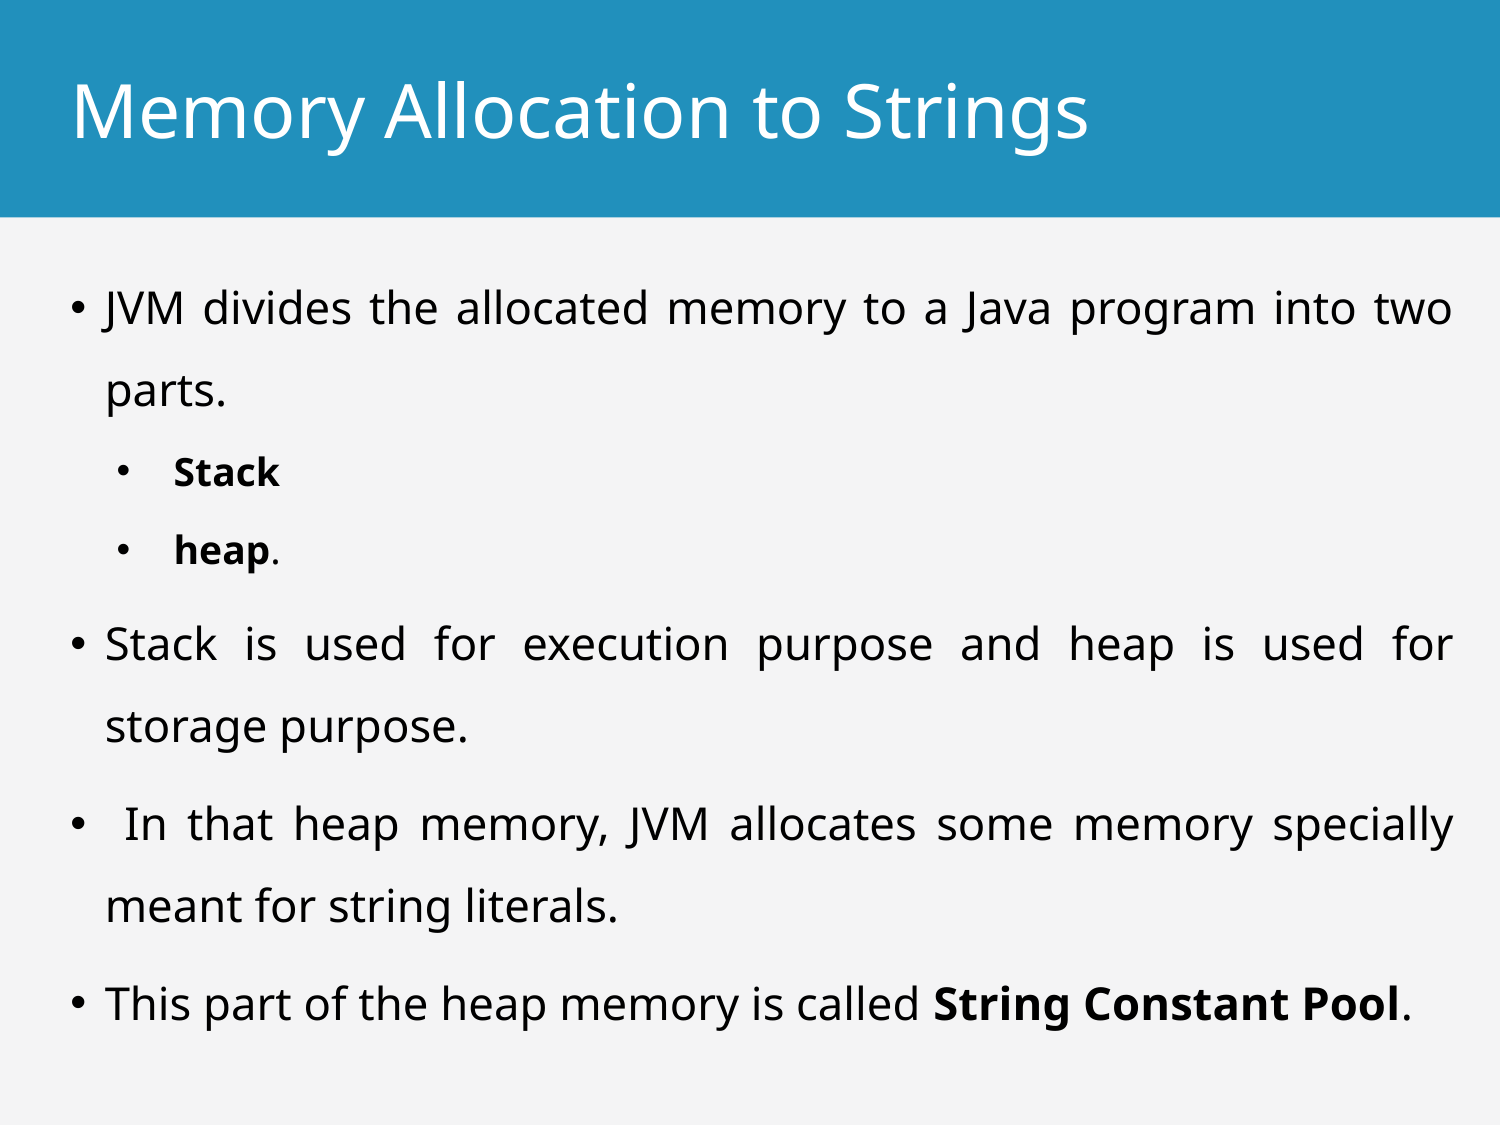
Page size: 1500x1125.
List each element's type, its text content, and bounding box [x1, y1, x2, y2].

list JVM divides the allocated memory to a Java program into two parts. Stack heap. Stack is used for execution purpose and heap is used for storage purpose. In that heap memory, JVM allocates some memory specially meant for string literals. This part of the heap memory is called String Constant Pool. [55, 244, 1470, 1106]
title Memory Allocation to Strings [55, 0, 1350, 218]
